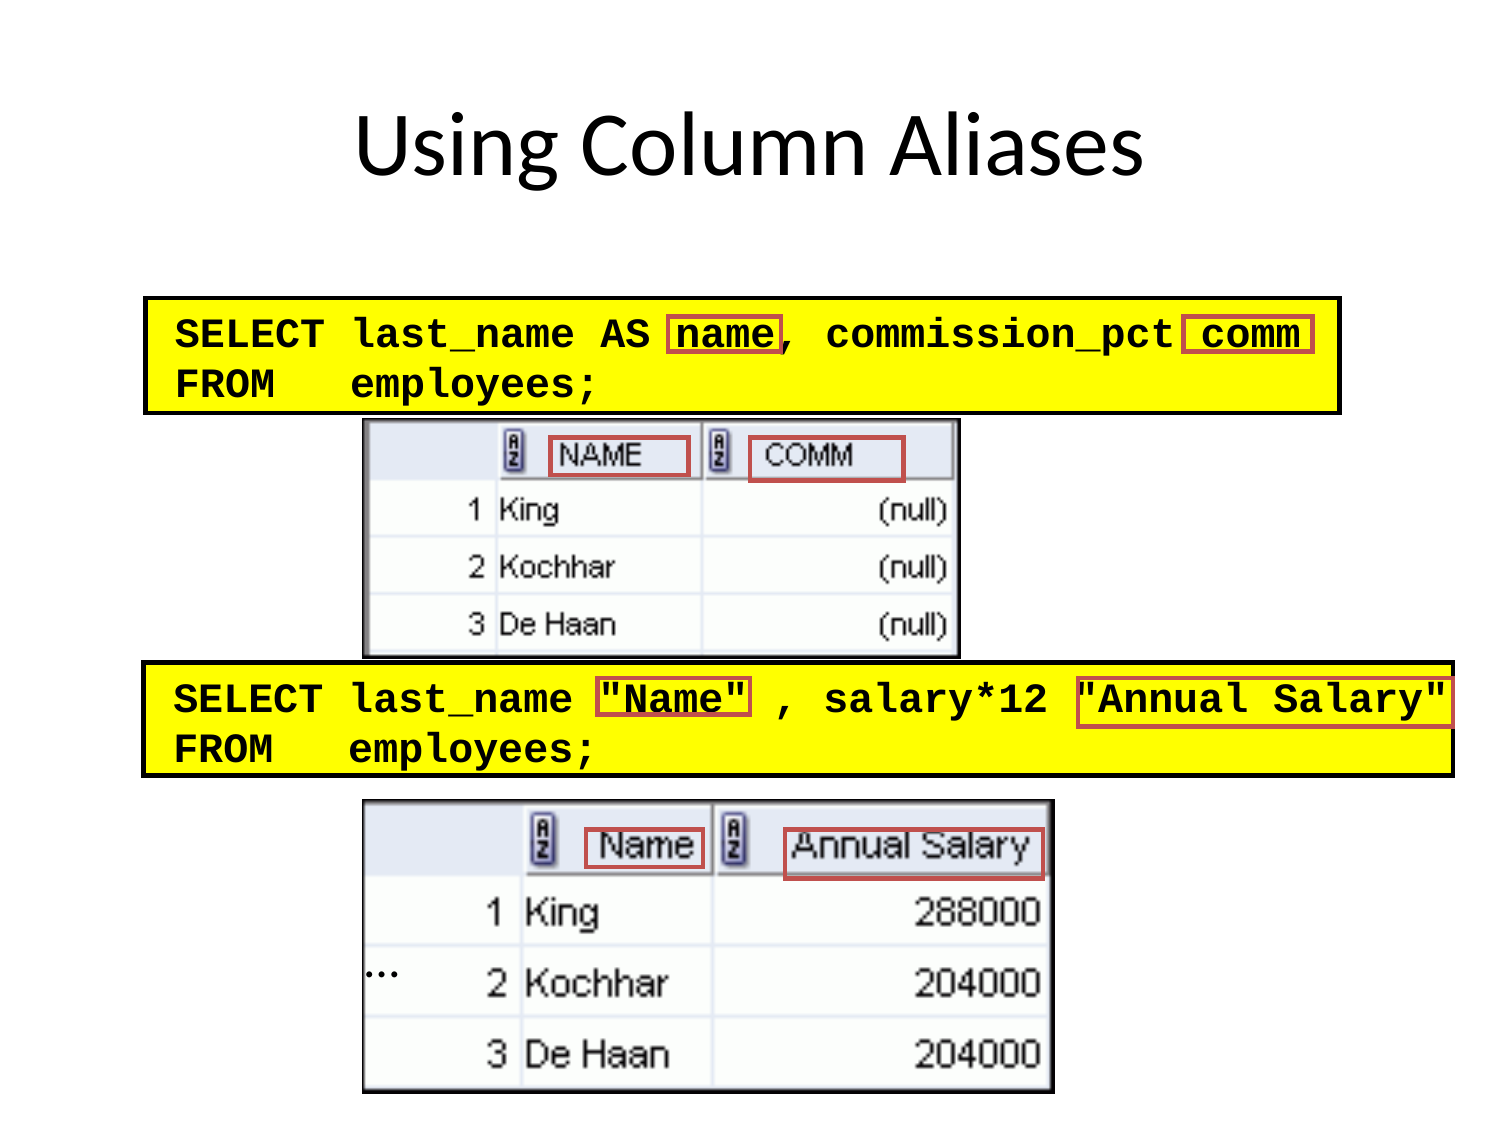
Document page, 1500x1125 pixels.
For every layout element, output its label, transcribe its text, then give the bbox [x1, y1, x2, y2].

title Using Column Aliases [75, 45, 1425, 233]
picture [362, 418, 962, 659]
text_box [667, 316, 782, 352]
text_box [1183, 316, 1313, 352]
text_box [597, 677, 750, 715]
text_box [143, 662, 1453, 776]
picture [362, 799, 1055, 1094]
text_box SELECT last_name "Name" , salary*12 "Annual Salary" FROM employees; [158, 675, 1215, 766]
text_box [998, 297, 1340, 413]
text_box [145, 297, 159, 413]
text_box SELECT last_name AS name, commission_pct comm FROM employees; [159, 295, 998, 415]
text_box [1078, 678, 1453, 727]
